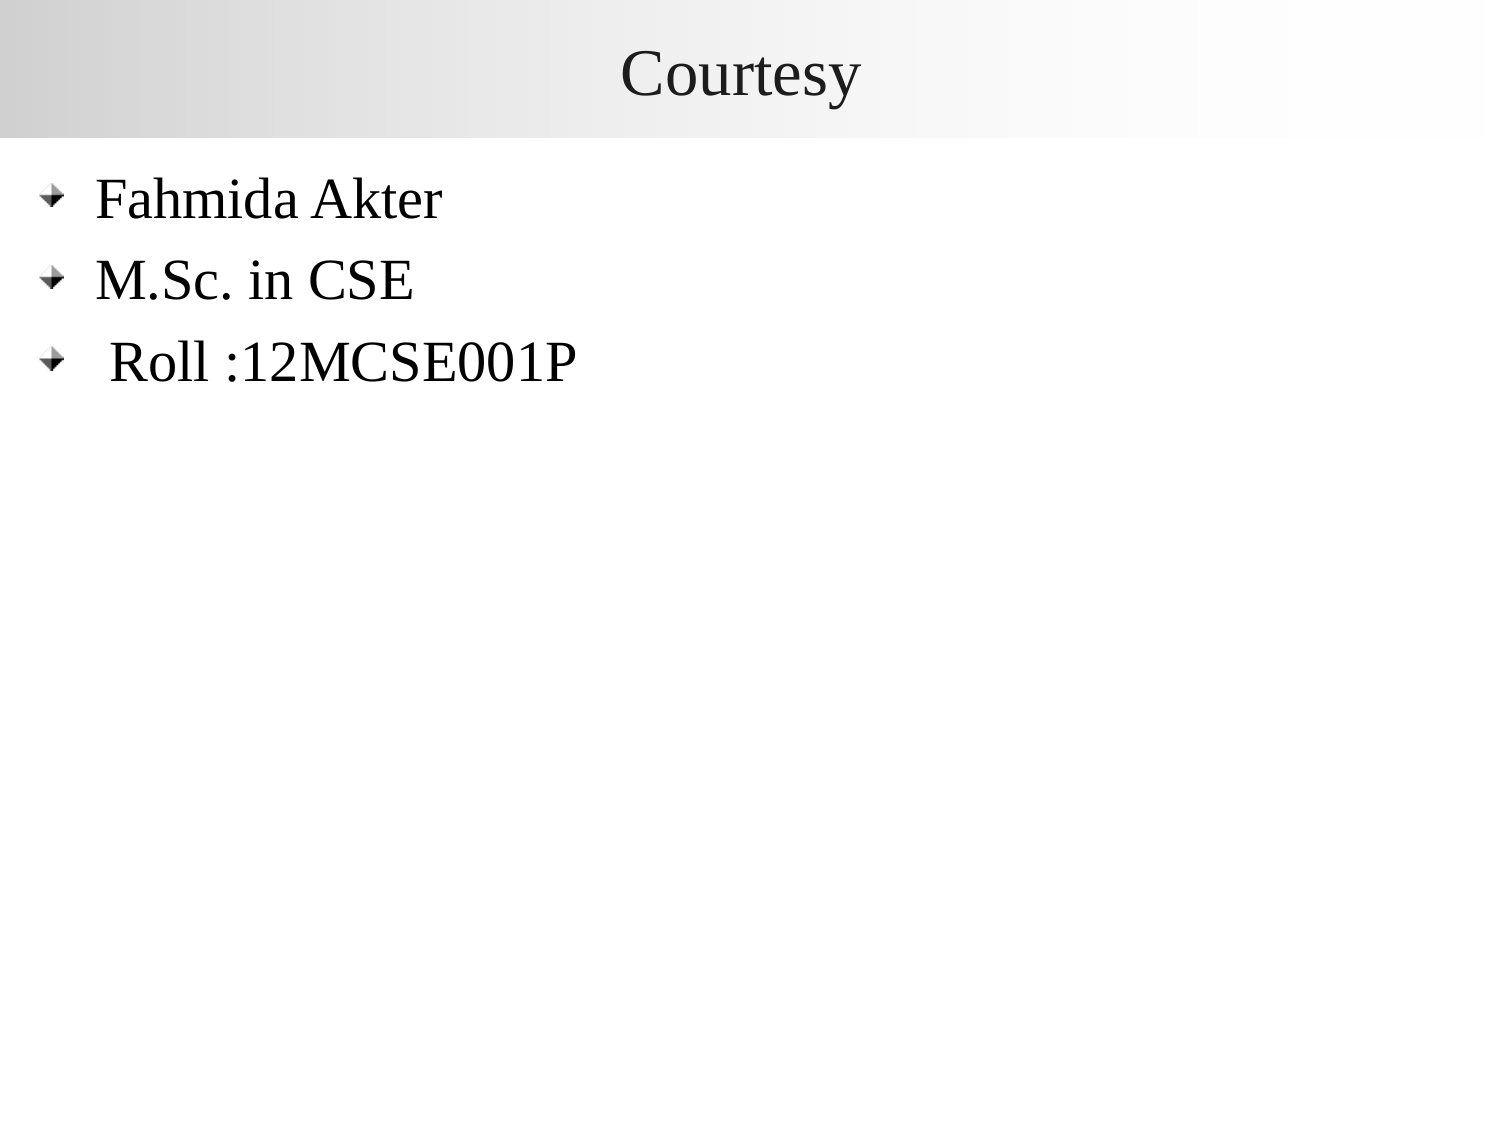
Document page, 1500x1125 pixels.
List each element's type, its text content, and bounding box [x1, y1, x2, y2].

picture [38, 264, 64, 289]
picture [38, 345, 64, 371]
title Courtesy [0, 0, 1500, 138]
picture [38, 182, 64, 207]
list Fahmida Akter M.Sc. in CSE Roll :12MCSE001P [23, 152, 1442, 1051]
